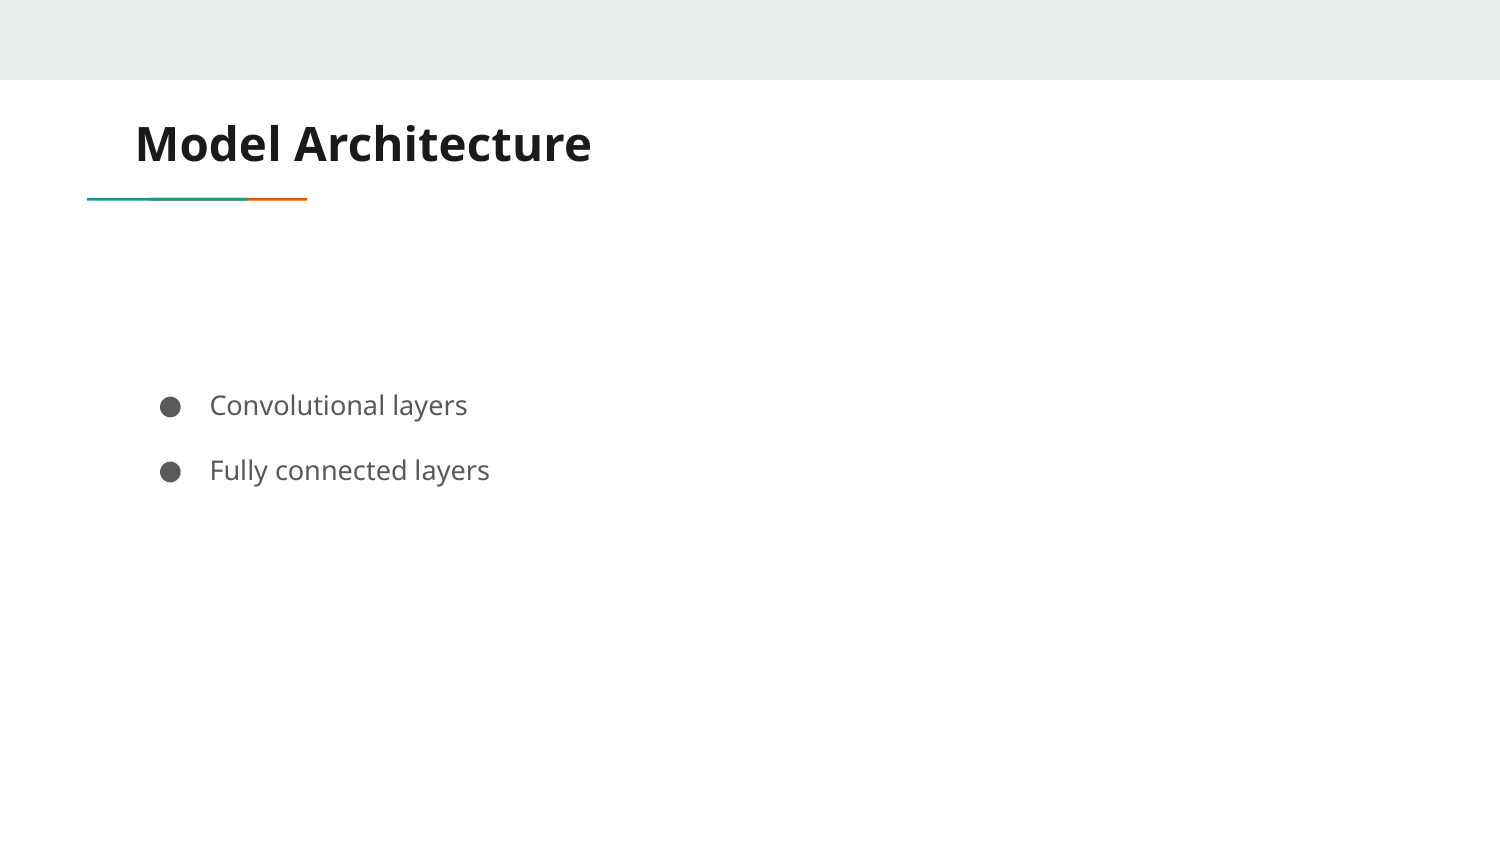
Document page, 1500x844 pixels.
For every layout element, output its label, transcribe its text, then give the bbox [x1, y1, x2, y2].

list Convolutional layers Fully connected layers [119, 341, 1381, 712]
title Model Architecture [119, 98, 1381, 187]
